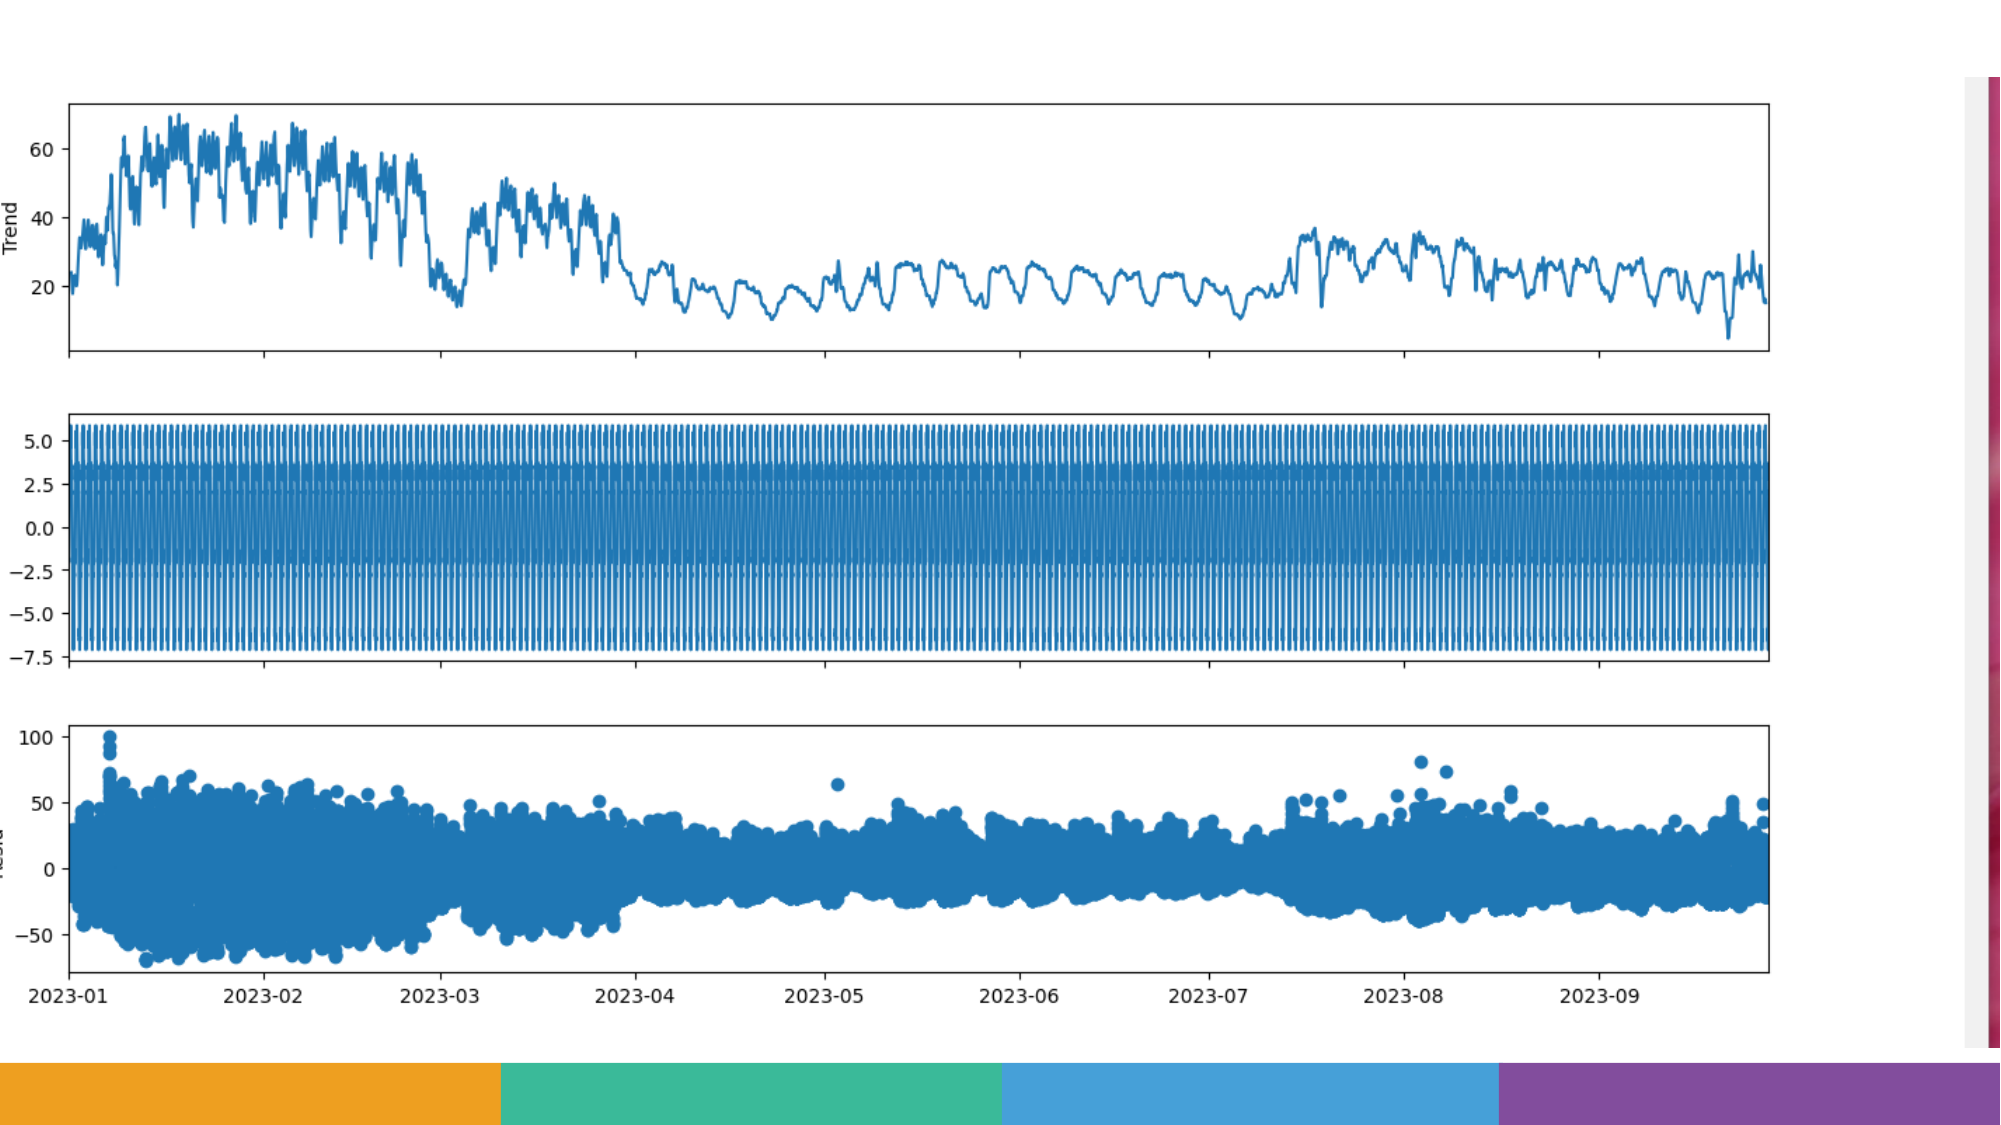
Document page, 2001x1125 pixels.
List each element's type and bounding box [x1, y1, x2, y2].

picture [0, 77, 2000, 1048]
